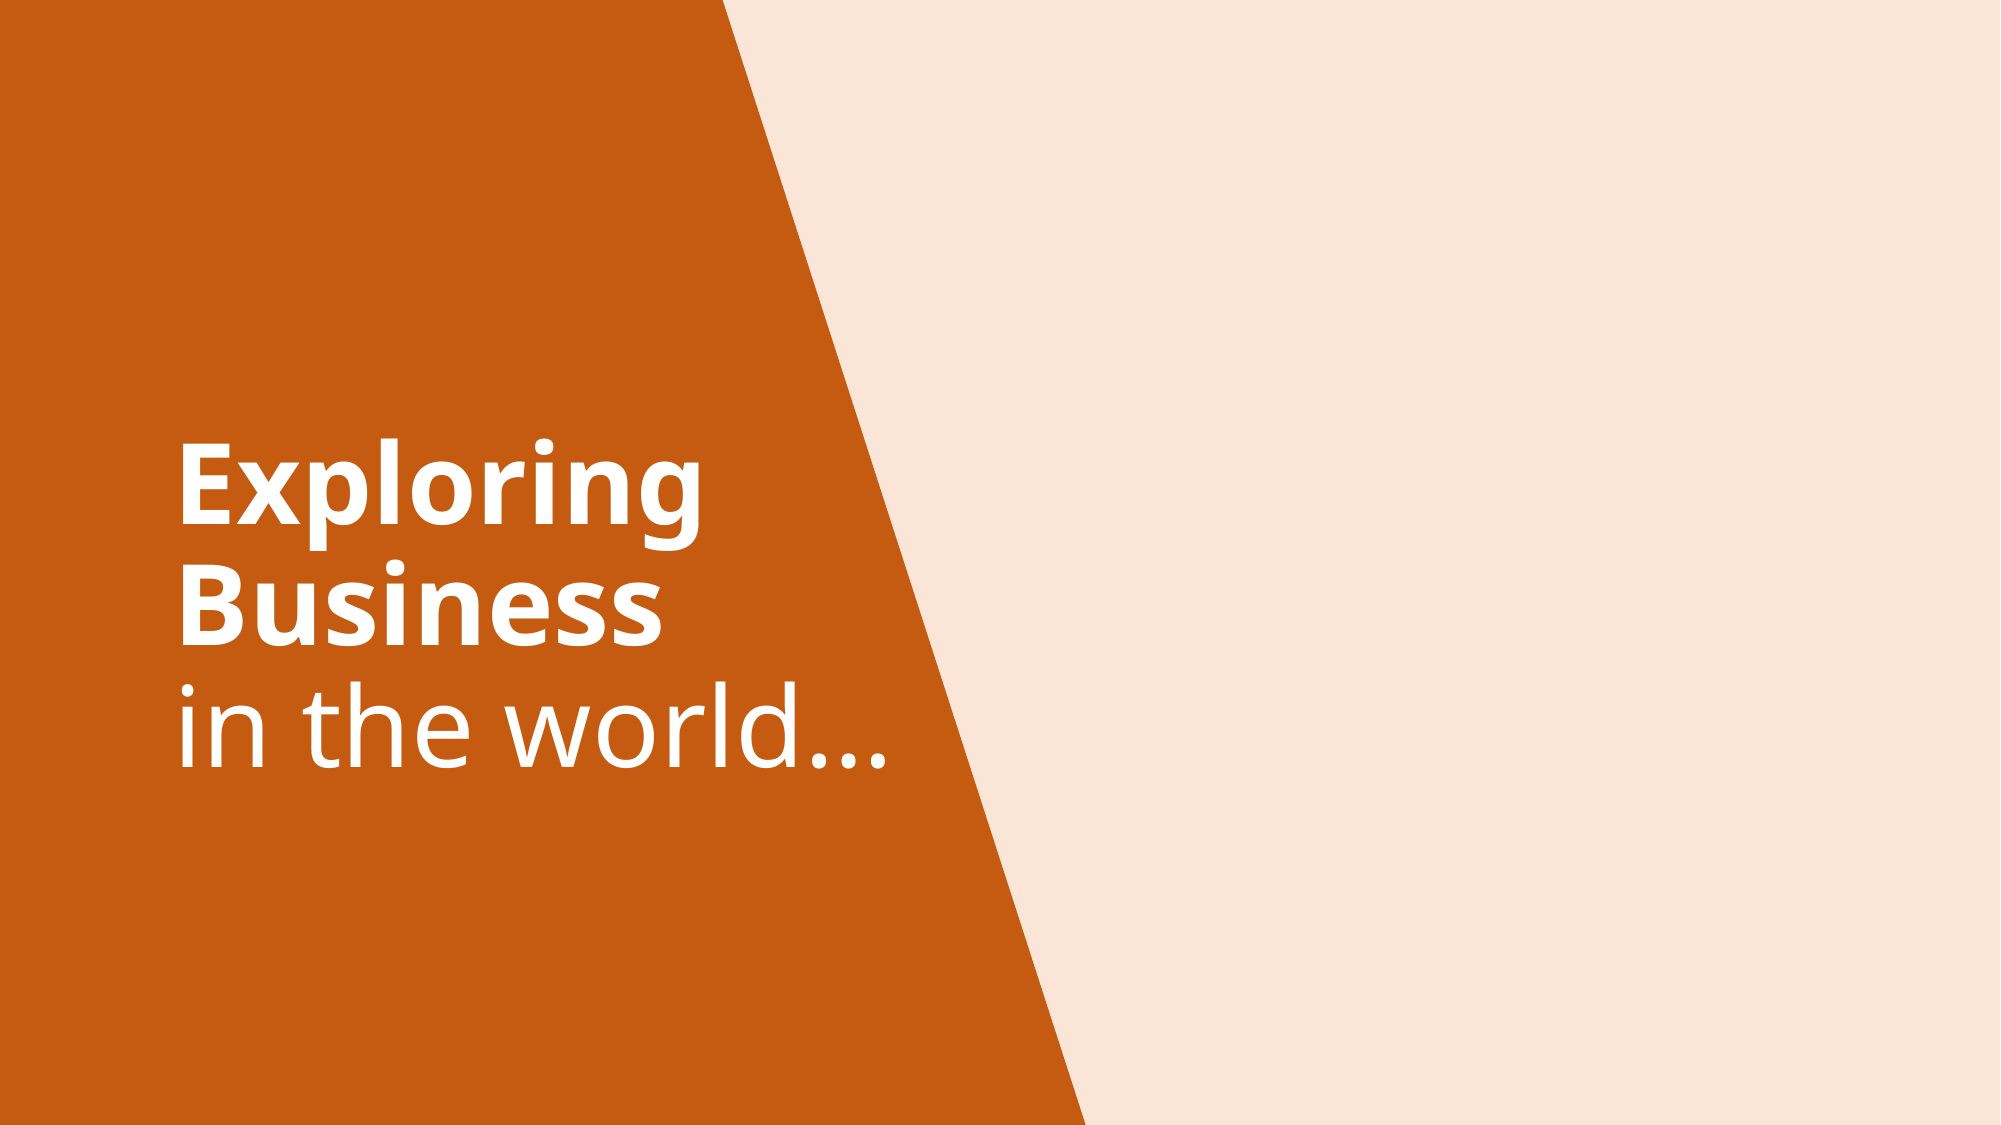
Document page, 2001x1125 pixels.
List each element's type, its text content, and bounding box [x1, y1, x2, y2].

title Exploring Business in the world… [158, 404, 1033, 814]
text_box [0, 0, 1087, 1125]
